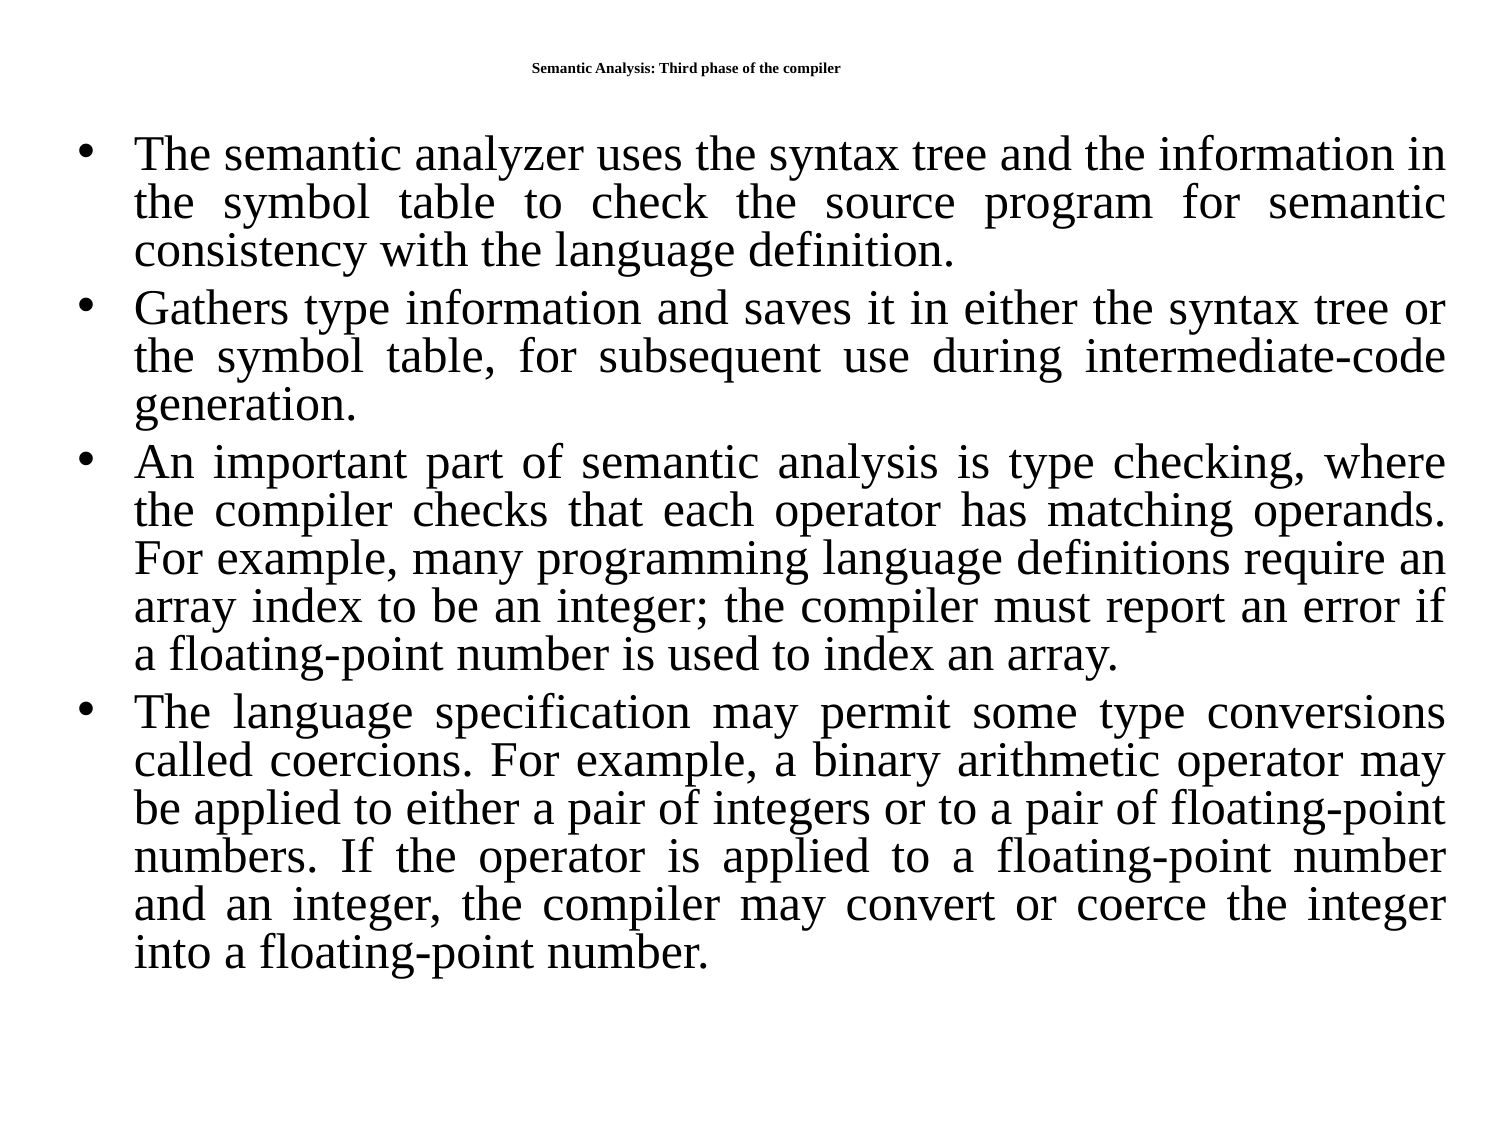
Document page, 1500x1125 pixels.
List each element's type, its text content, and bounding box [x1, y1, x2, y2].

title Semantic Analysis: Third phase of the compiler [32, 37, 1347, 121]
list The semantic analyzer uses the syntax tree and the information in the symbol table to check the source program for semantic consistency with the language definition. Gathers type information and saves it in either the syntax tree or the symbol table, for subsequent use during intermediate-code generation. An important part of semantic analysis is type checking, where the compiler checks that each operator has matching operands. For example, many programming language definitions require an array index to be an integer; the compiler must report an error if a floating-point number is used to index an array. The language specification may permit some type conversions called coercions. For example, a binary arithmetic operator may be applied to either a pair of integers or to a pair of floating-point numbers. If the operator is applied to a floating-point number and an integer, the compiler may convert or coerce the integer into a floating-point number. [62, 125, 1463, 1038]
